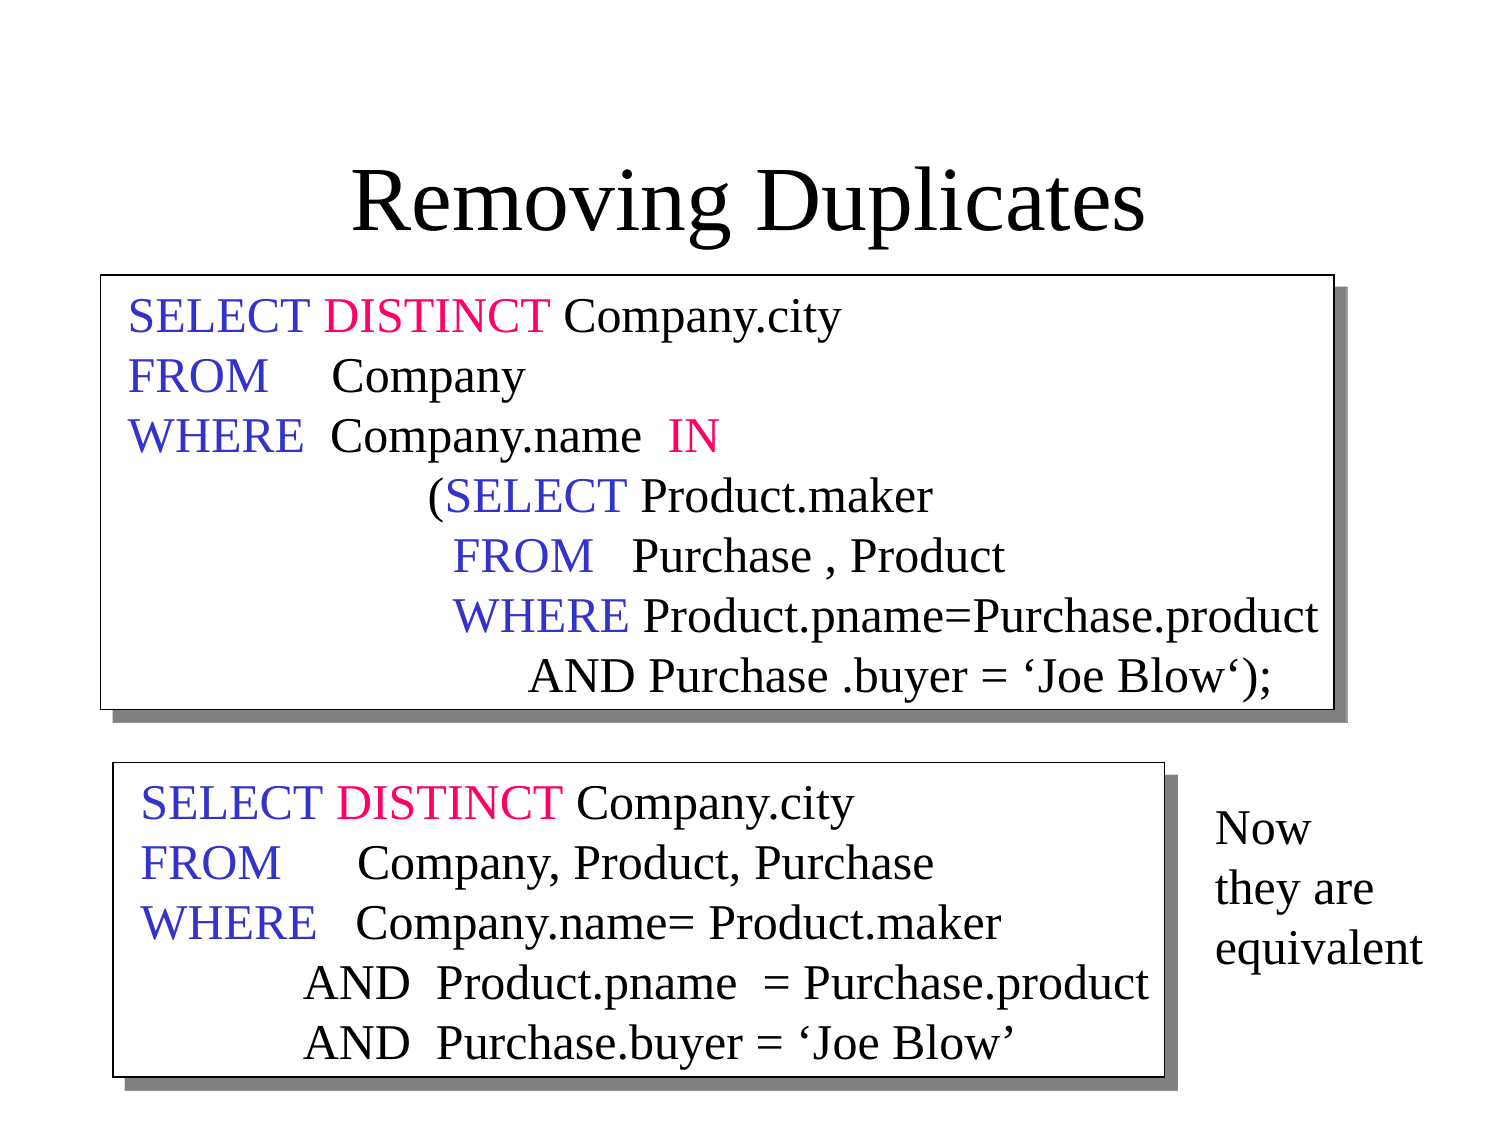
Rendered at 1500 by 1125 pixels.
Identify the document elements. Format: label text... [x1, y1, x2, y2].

text_box SELECT DISTINCT Company.city FROM Company WHERE Company.name IN (SELECT Product.maker FROM Purchase , Product WHERE Product.pname=Purchase.product AND Purchase .buyer = ‘Joe Blow‘); [100, 274, 1334, 710]
title Removing Duplicates [112, 99, 1388, 288]
text_box SELECT DISTINCT Company.city FROM Company, Product, Purchase WHERE Company.name= Product.maker AND Product.pname = Purchase.product AND Purchase.buyer = ‘Joe Blow’ [113, 762, 1165, 1078]
text_box Now they are equivalent [1200, 787, 1439, 983]
